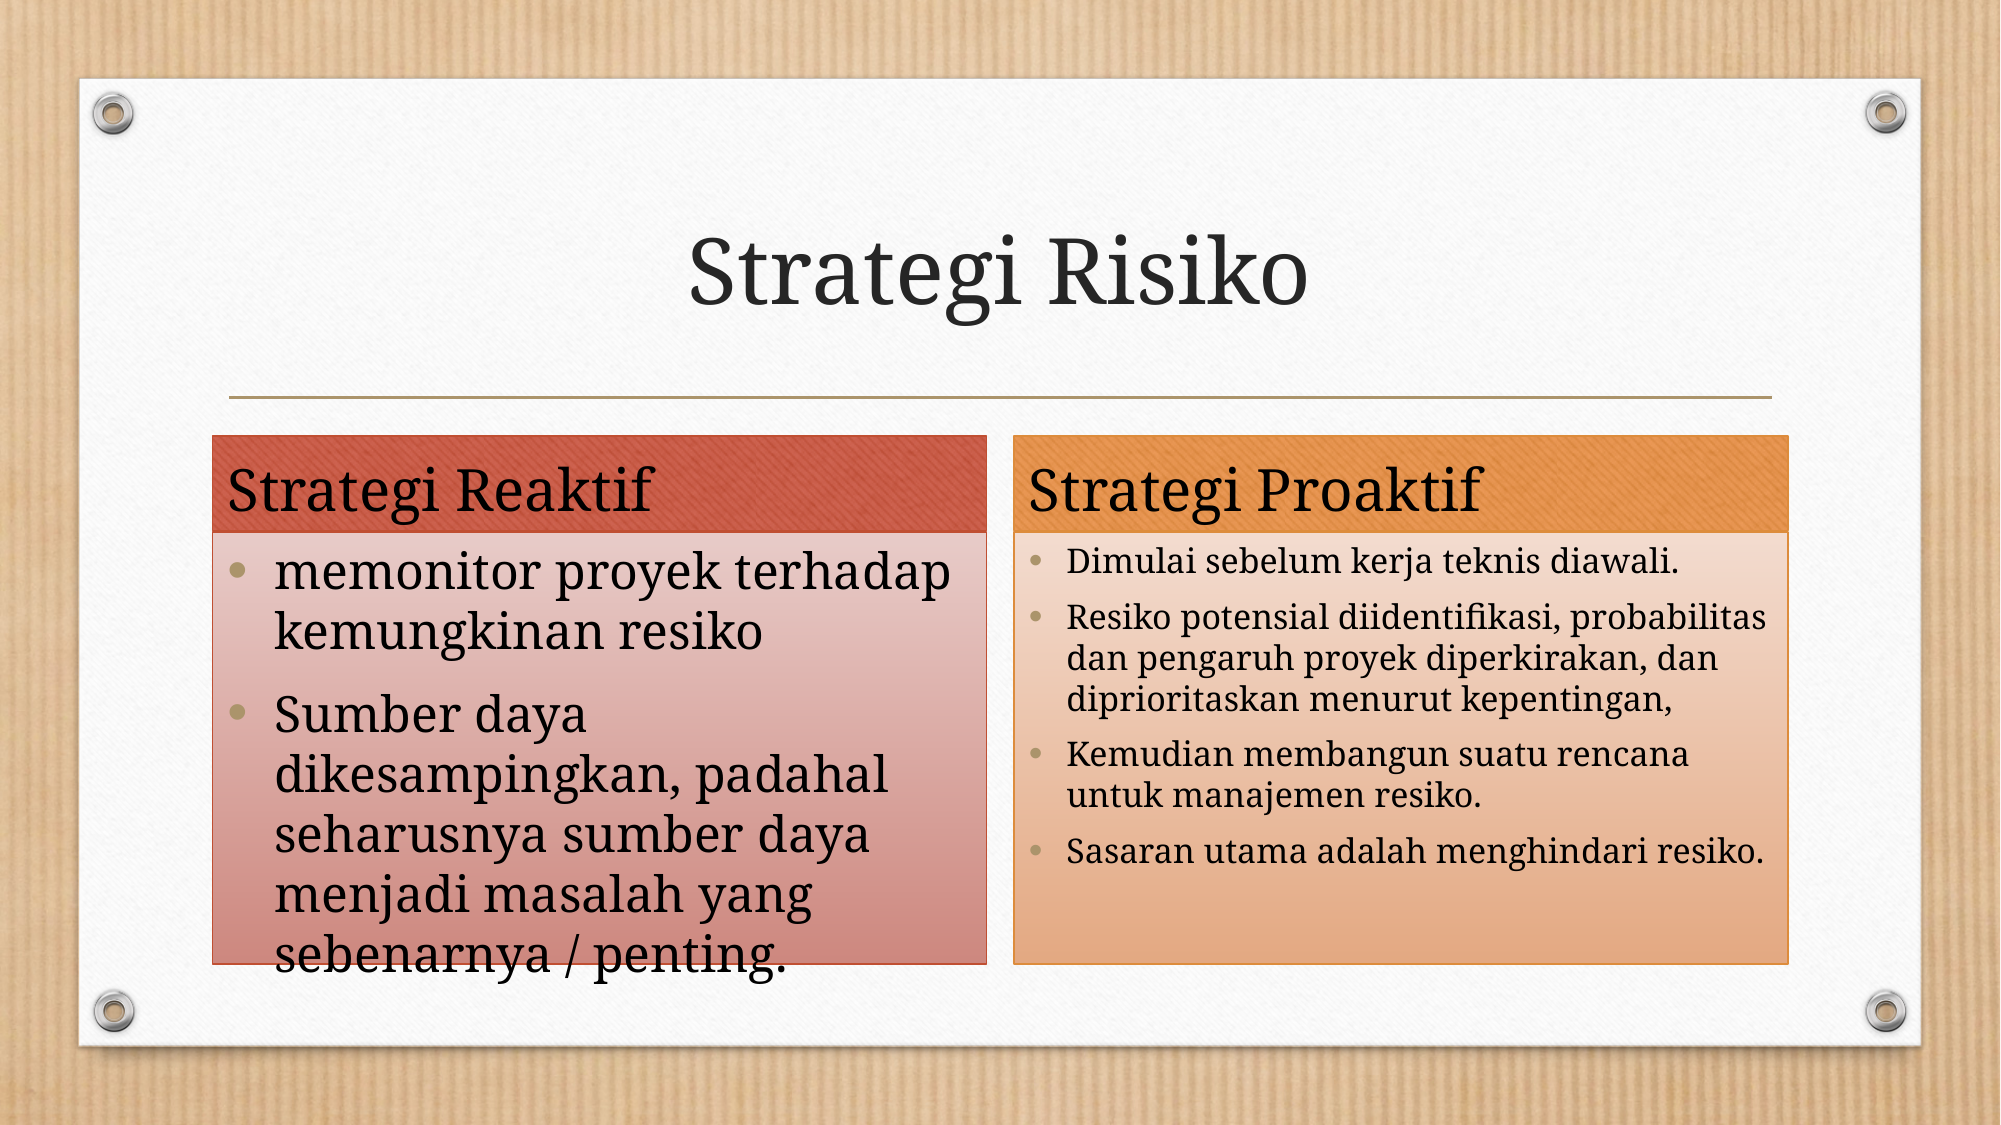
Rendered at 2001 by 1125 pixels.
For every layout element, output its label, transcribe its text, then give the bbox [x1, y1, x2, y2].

list Strategi Reaktif [212, 435, 987, 531]
title Strategi Risiko [212, 161, 1788, 375]
picture [0, 0, 2001, 1125]
list memonitor proyek terhadap kemungkinan resiko Sumber daya dikesampingkan, padahal seharusnya sumber daya menjadi masalah yang sebenarnya / penting. [212, 531, 987, 965]
list Strategi Proaktif [1013, 435, 1789, 531]
list Dimulai sebelum kerja teknis diawali. Resiko potensial diidentifikasi, probabilitas dan pengaruh proyek diperkirakan, dan diprioritaskan menurut kepentingan, Kemudian membangun suatu rencana untuk manajemen resiko. Sasaran utama adalah menghindari resiko. [1013, 531, 1789, 965]
